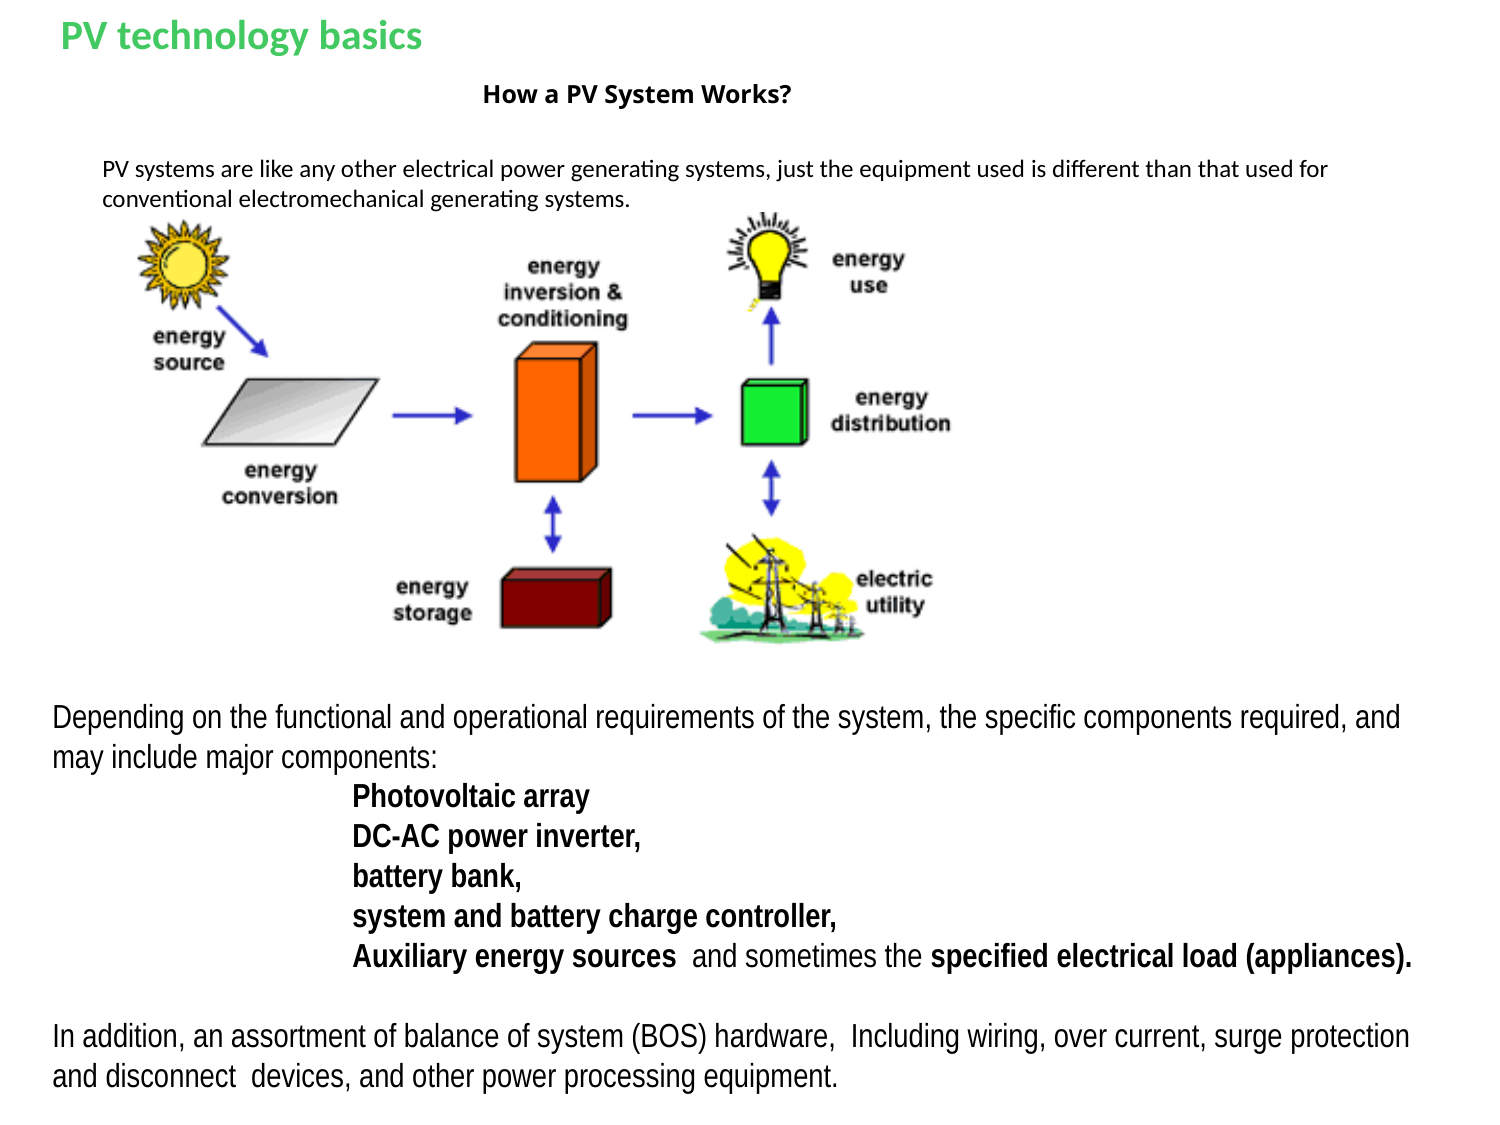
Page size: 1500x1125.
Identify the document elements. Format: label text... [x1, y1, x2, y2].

title How a PV System Works? [0, 0, 1275, 188]
text_box PV systems are like any other electrical power generating systems, just the equipment used is different than that used for conventional electromechanical generating systems. [87, 112, 1425, 282]
picture [137, 212, 972, 649]
text_box Depending on the functional and operational requirements of the system, the specific components required, and may include major components: Photovoltaic array DC-AC power inverter, battery bank, system and battery charge controller, Auxiliary energy sources and sometimes the specified electrical load (appliances). In addition, an assortment of balance of system (BOS) hardware, Including wiring, over current, surge protection and disconnect devices, and other power processing equipment. [37, 687, 1475, 1102]
